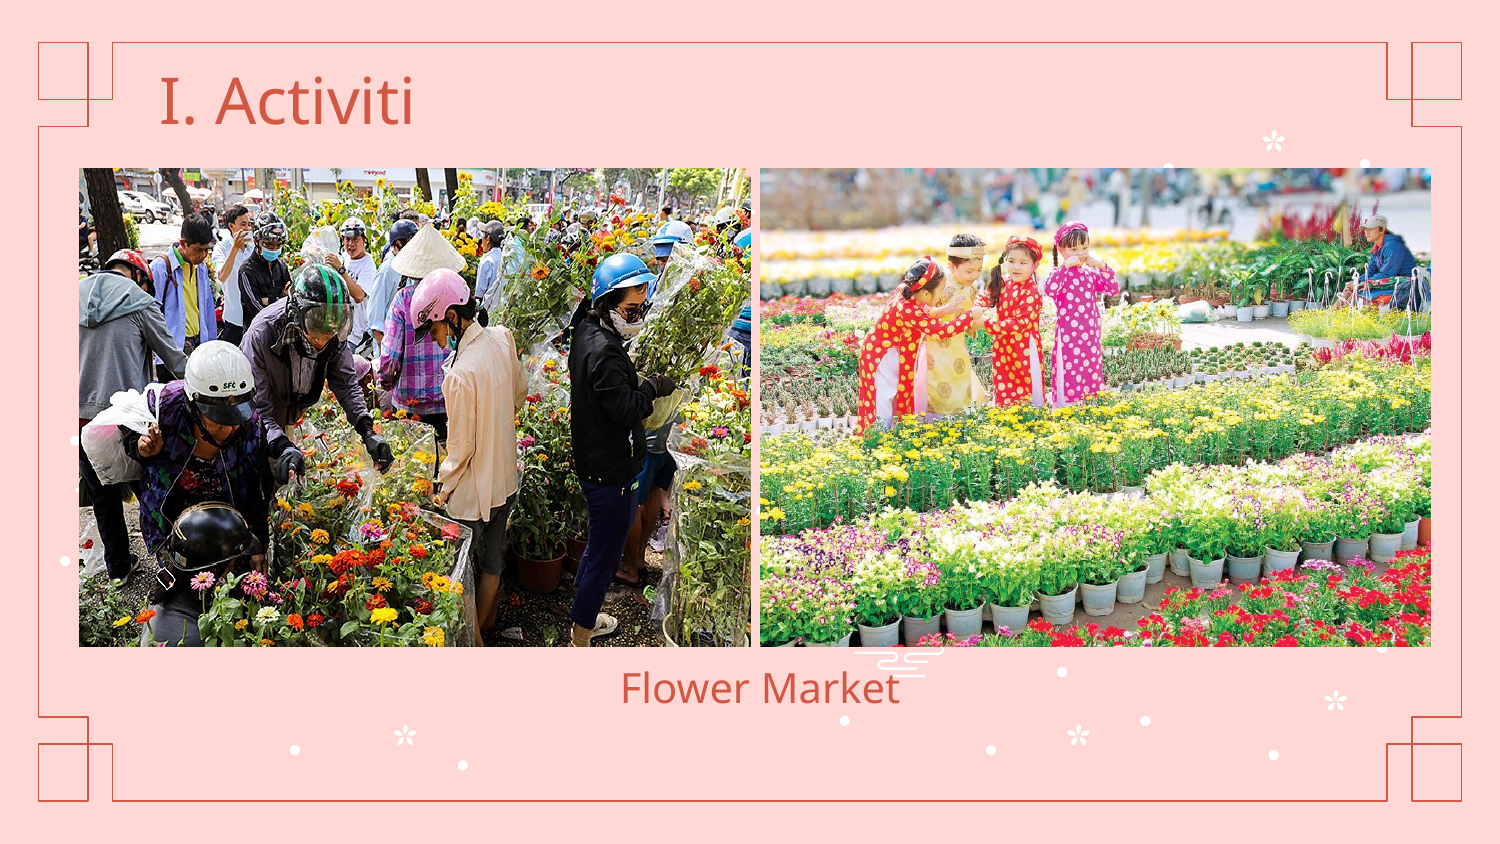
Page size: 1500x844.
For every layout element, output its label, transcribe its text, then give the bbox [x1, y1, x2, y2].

title I. Activiti [96, 45, 480, 132]
picture [79, 167, 751, 647]
picture [760, 168, 1431, 647]
subtitle Flower Market [533, 648, 987, 747]
